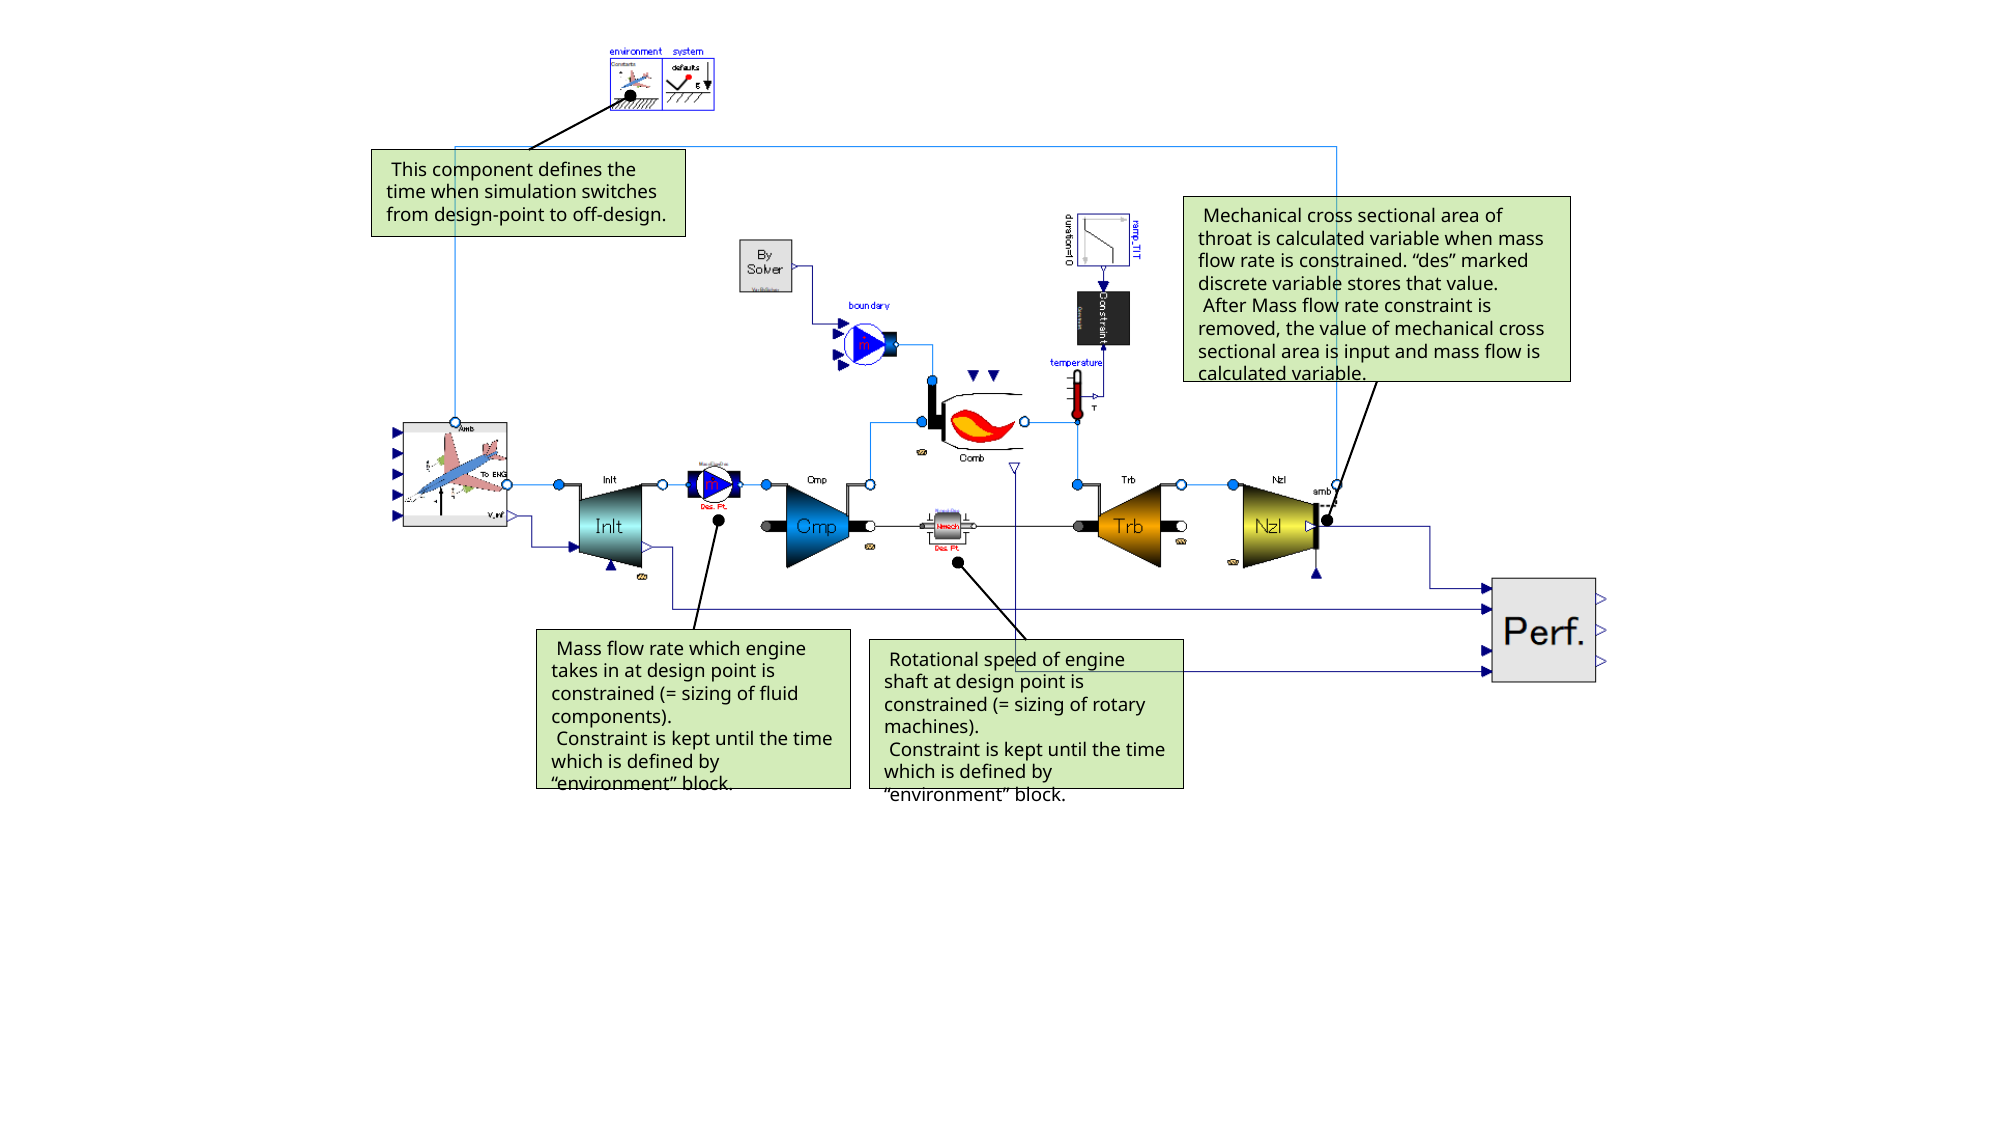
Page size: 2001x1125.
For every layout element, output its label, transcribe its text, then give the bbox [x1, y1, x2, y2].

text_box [693, 520, 719, 630]
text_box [528, 95, 631, 150]
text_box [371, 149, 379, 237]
picture [379, 33, 1620, 696]
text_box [957, 562, 1027, 641]
text_box Mass flow rate which engine takes in at design point is constrained (= sizing of fluid components). Constraint is kept until the time which is defined by “environment” block. [536, 696, 851, 789]
text_box Rotational speed of engine shaft at design point is constrained (= sizing of rotary machines). Constraint is kept until the time which is defined by “environment” block. [869, 696, 1184, 789]
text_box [1327, 381, 1377, 521]
